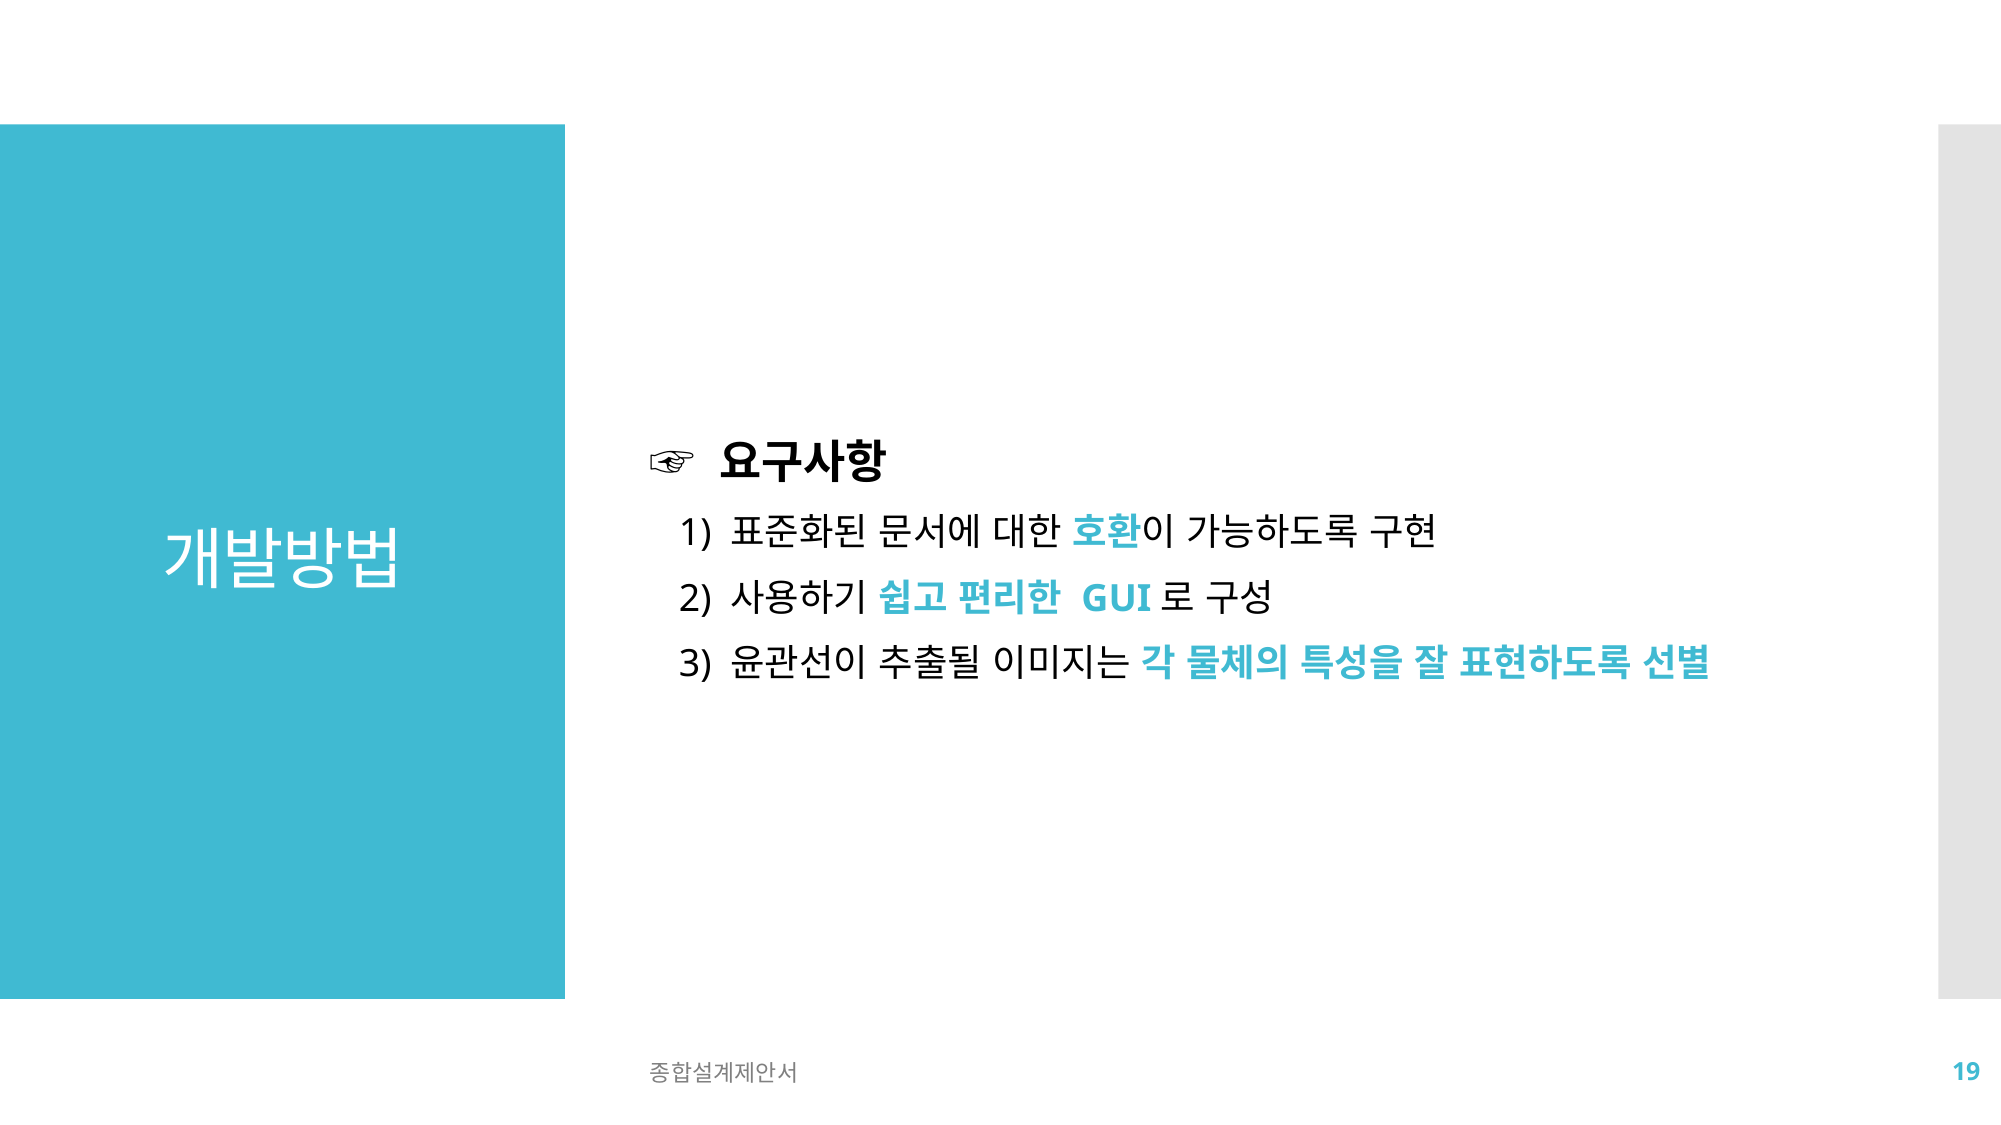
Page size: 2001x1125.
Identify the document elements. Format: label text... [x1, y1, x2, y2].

list ☞ 요구사항 1) 표준화된 문서에 대한 호환이 가능하도록 구현 2) 사용하기 쉽고 편리한 GUI로 구성 3) 윤관선이 추출될 이미지는 각 물체의 특성을 잘 표현하도록 선별 [634, 141, 1835, 982]
slide_number 19 [1744, 1042, 1996, 1103]
title 개발방법 [41, 184, 525, 940]
footer 종합설계제안서 [634, 1042, 1605, 1103]
